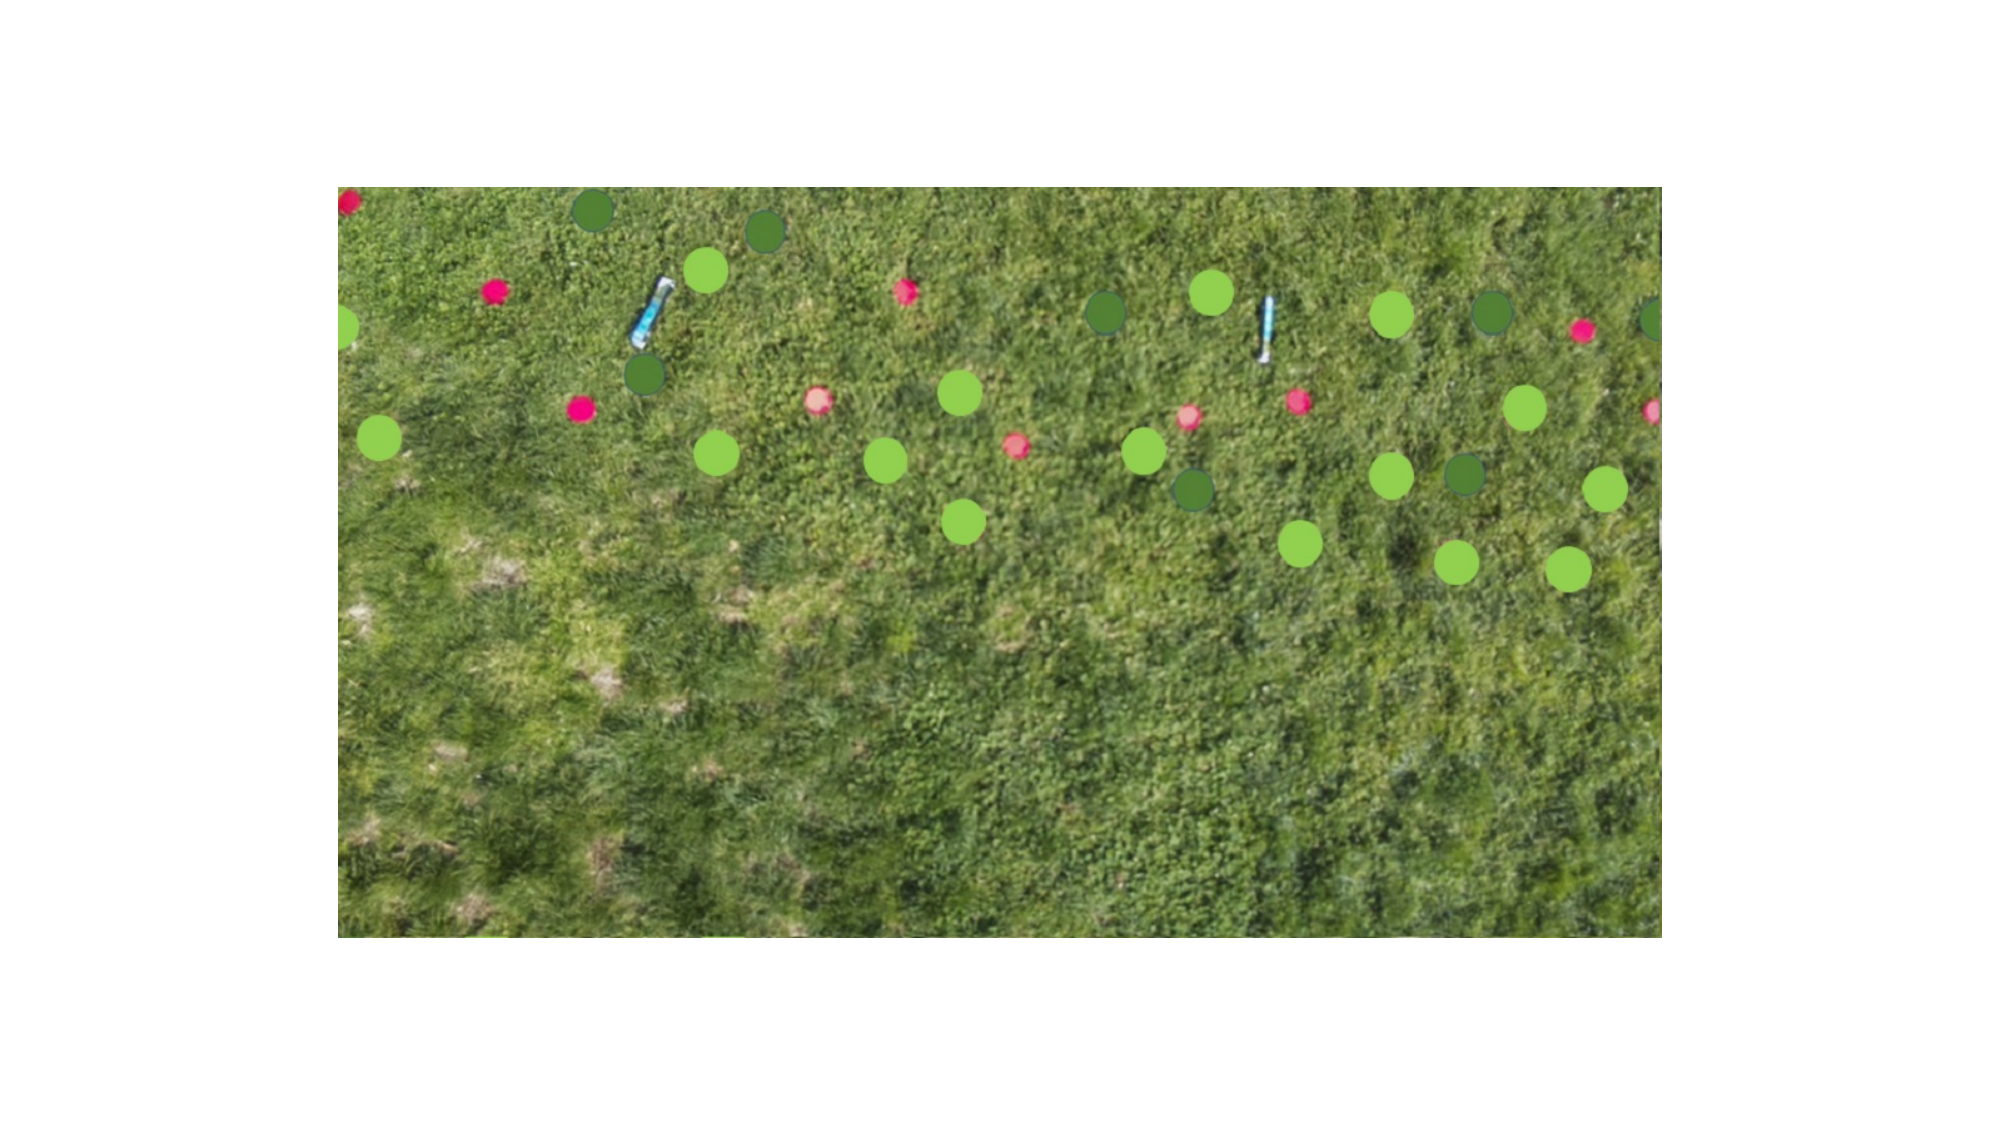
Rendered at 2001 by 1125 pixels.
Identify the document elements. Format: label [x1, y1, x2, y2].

picture [338, 187, 1662, 938]
